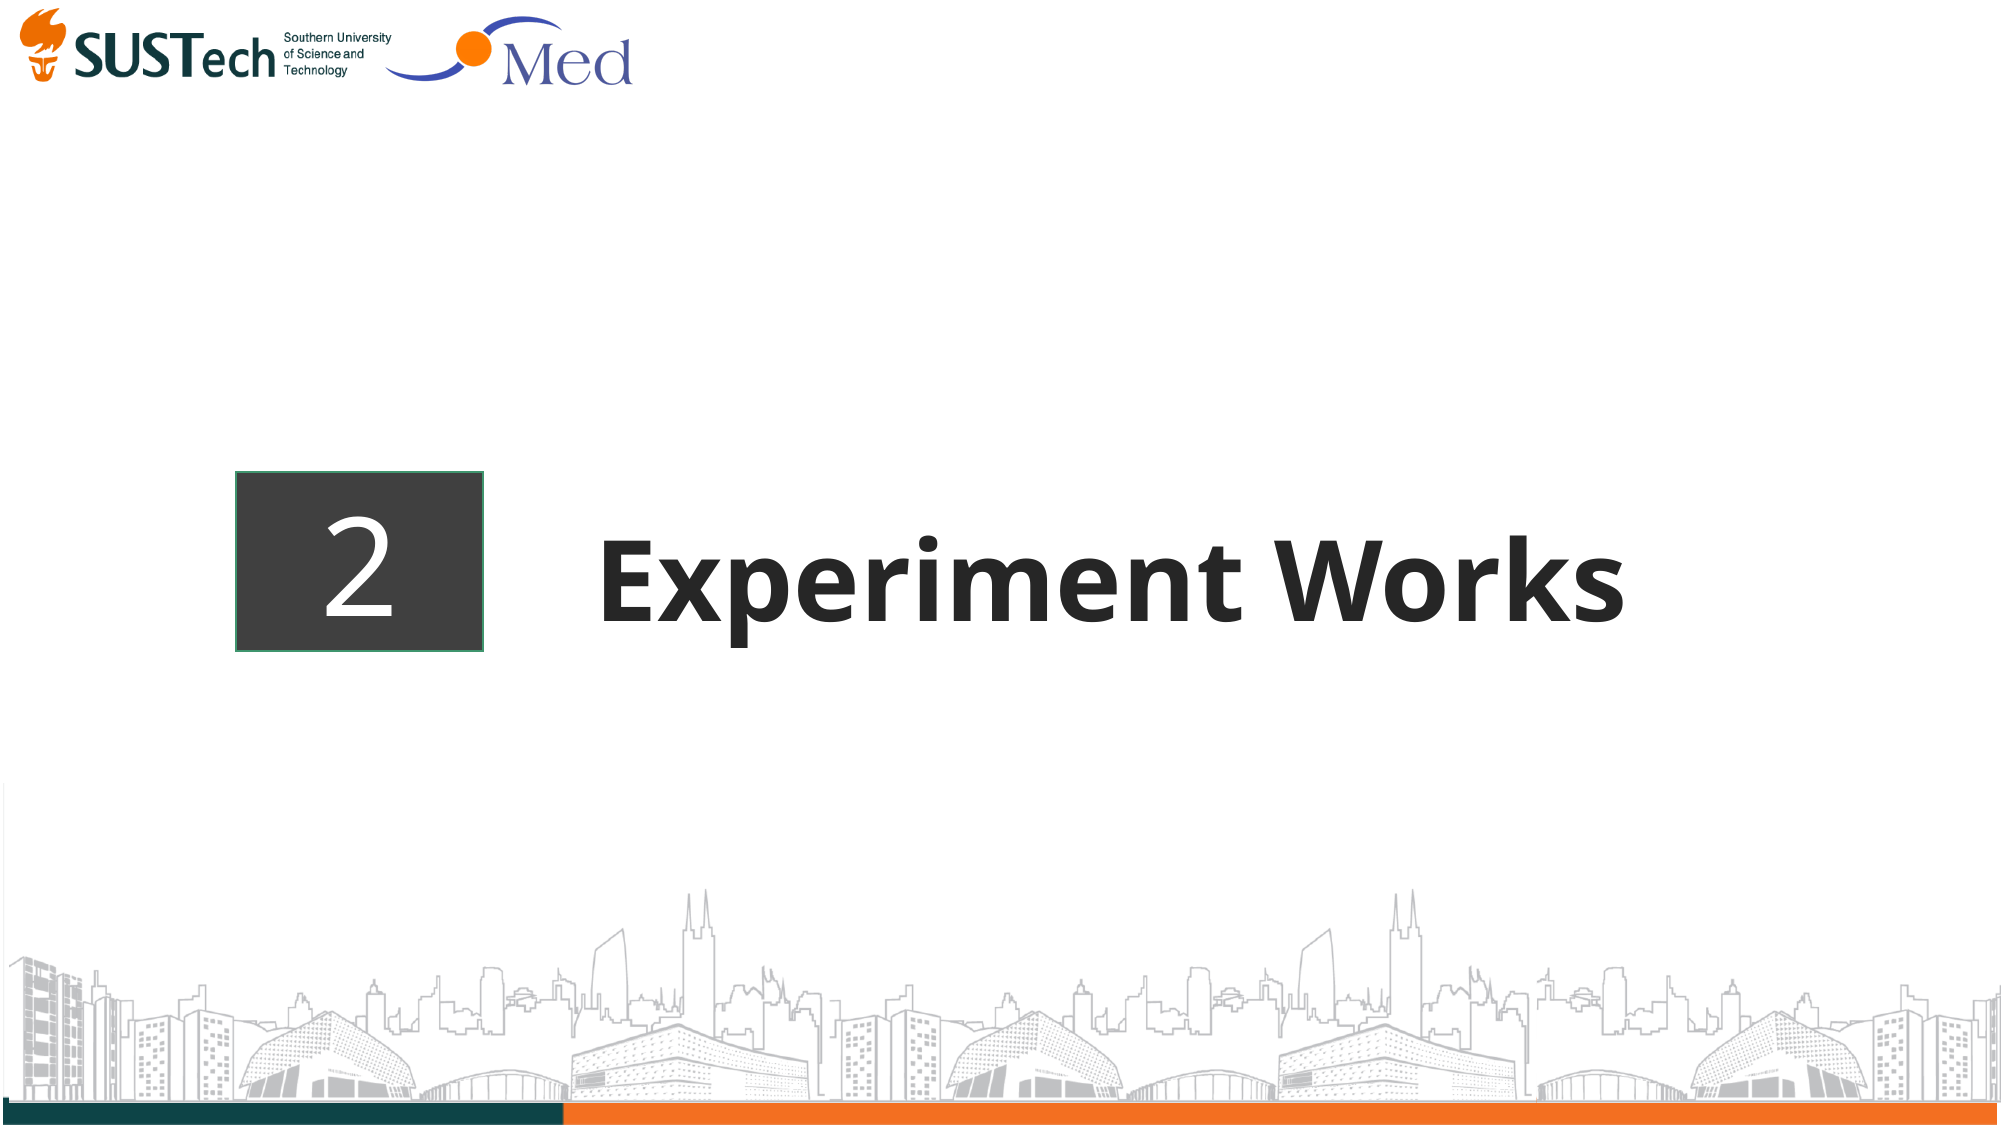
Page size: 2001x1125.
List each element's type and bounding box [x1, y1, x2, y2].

picture [385, 0, 640, 177]
text_box [3, 0, 2000, 1125]
